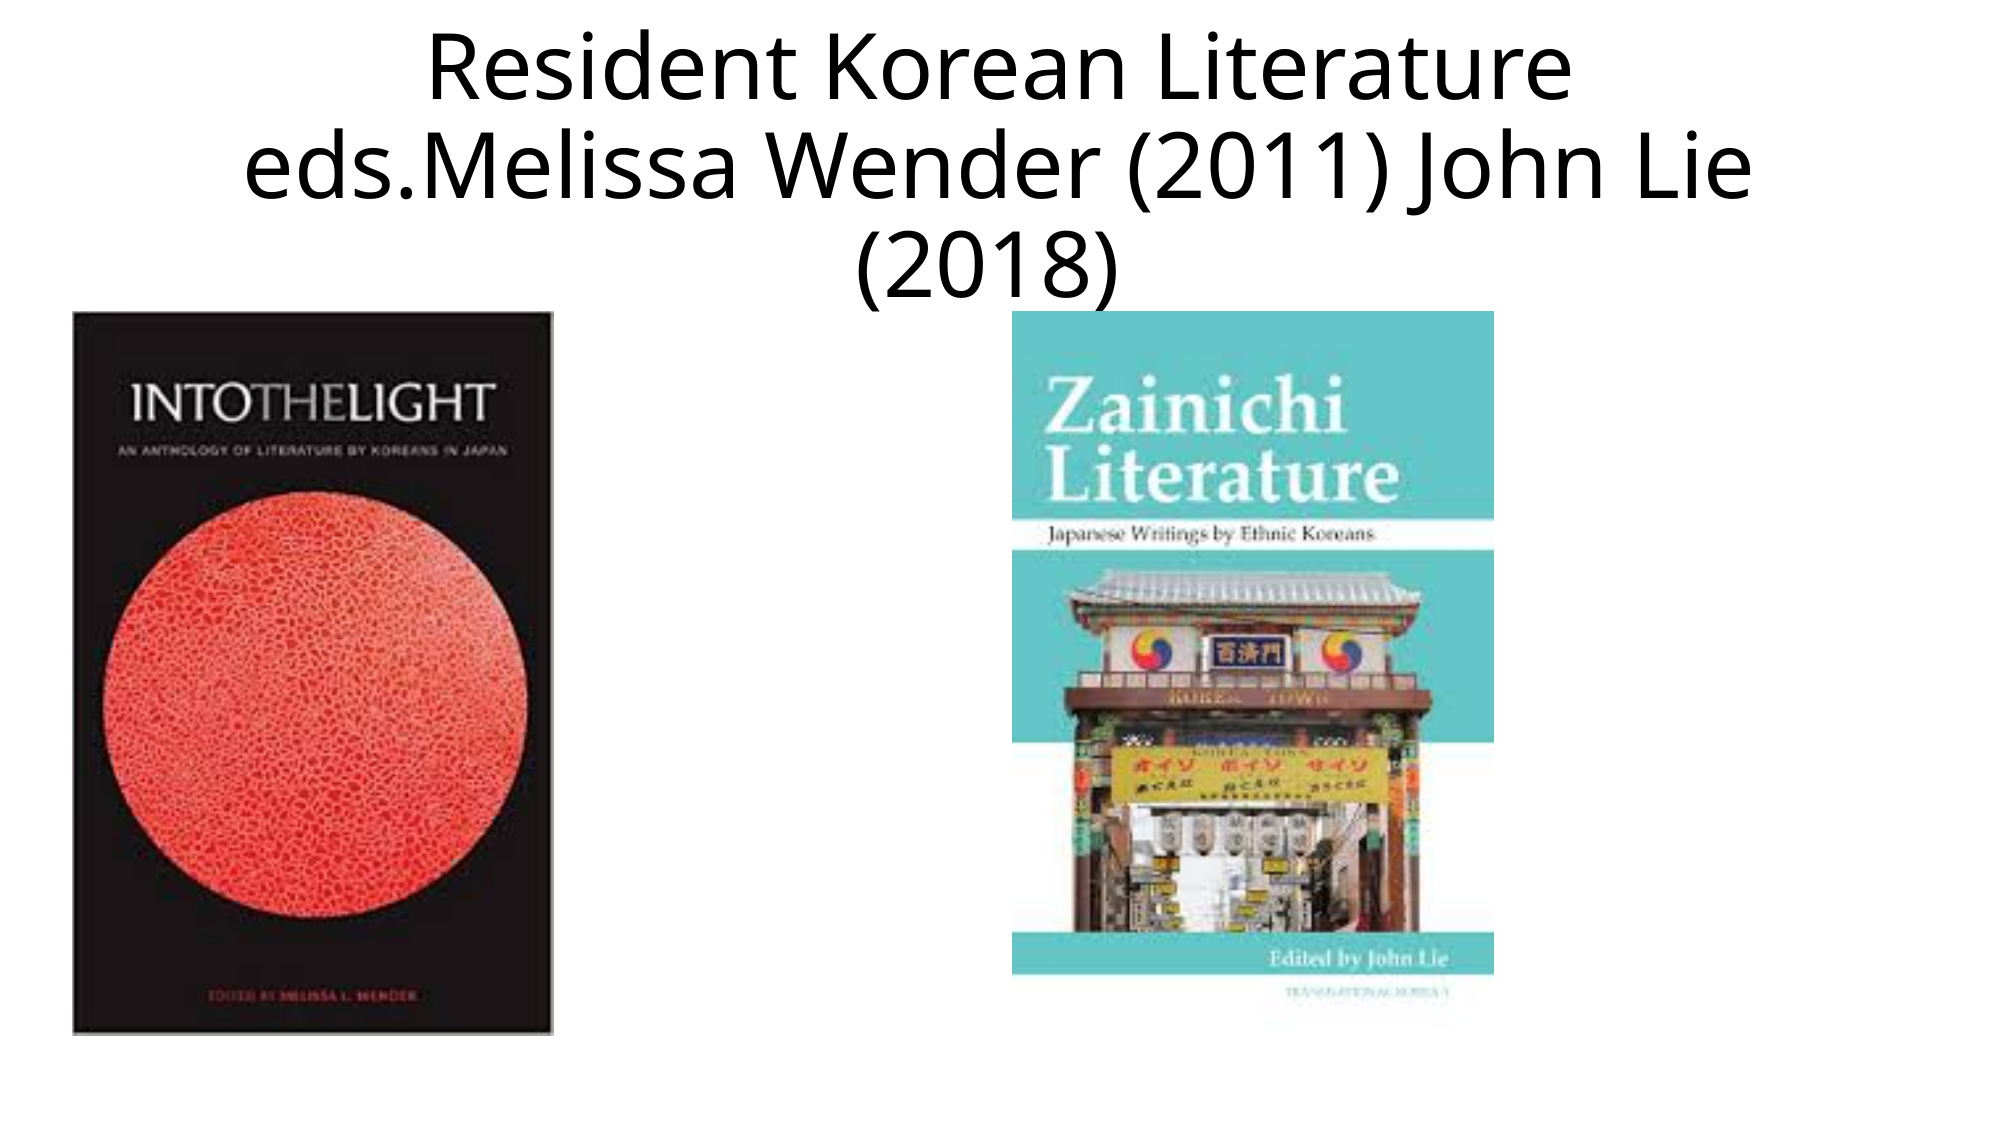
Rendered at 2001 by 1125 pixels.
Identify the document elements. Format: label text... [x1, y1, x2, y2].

picture [1012, 311, 1494, 1036]
picture [72, 311, 554, 1036]
title Resident Korean Literature eds.Melissa Wender (2011) John Lie (2018) [137, 59, 1863, 278]
